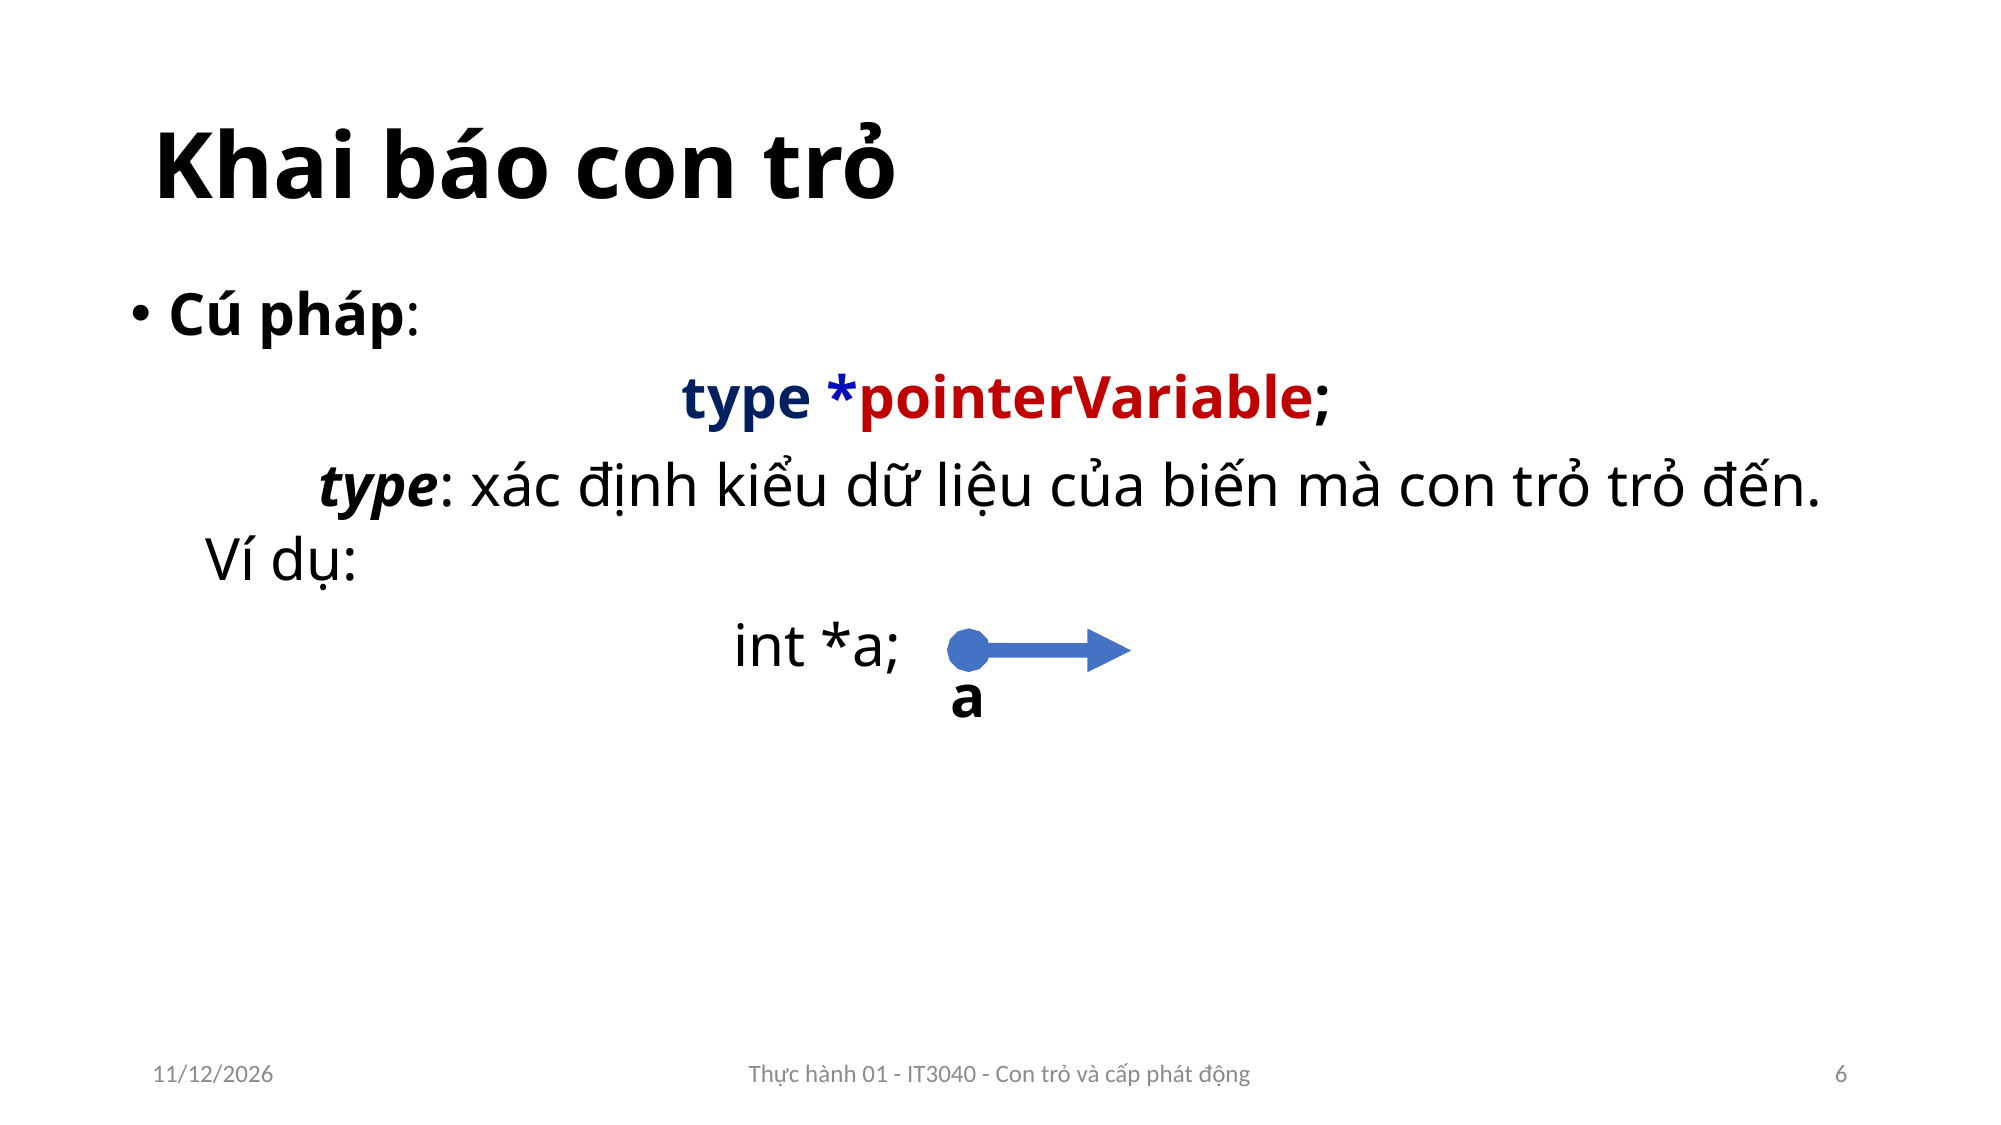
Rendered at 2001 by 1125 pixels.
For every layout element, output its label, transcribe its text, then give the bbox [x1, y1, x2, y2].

slide_number 6 [1412, 1042, 1863, 1103]
title Khai báo con trỏ [137, 59, 1863, 277]
footer Thực hành 01 - IT3040 - Con trỏ và cấp phát động [662, 1042, 1338, 1103]
text_box int *a; [718, 600, 944, 685]
list Cú pháp: type *pointerVariable; type: xác định kiểu dữ liệu của biến mà con trỏ trỏ đến. Ví dụ: [115, 277, 1897, 1061]
text_box a [935, 651, 1011, 737]
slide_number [137, 1042, 588, 1103]
